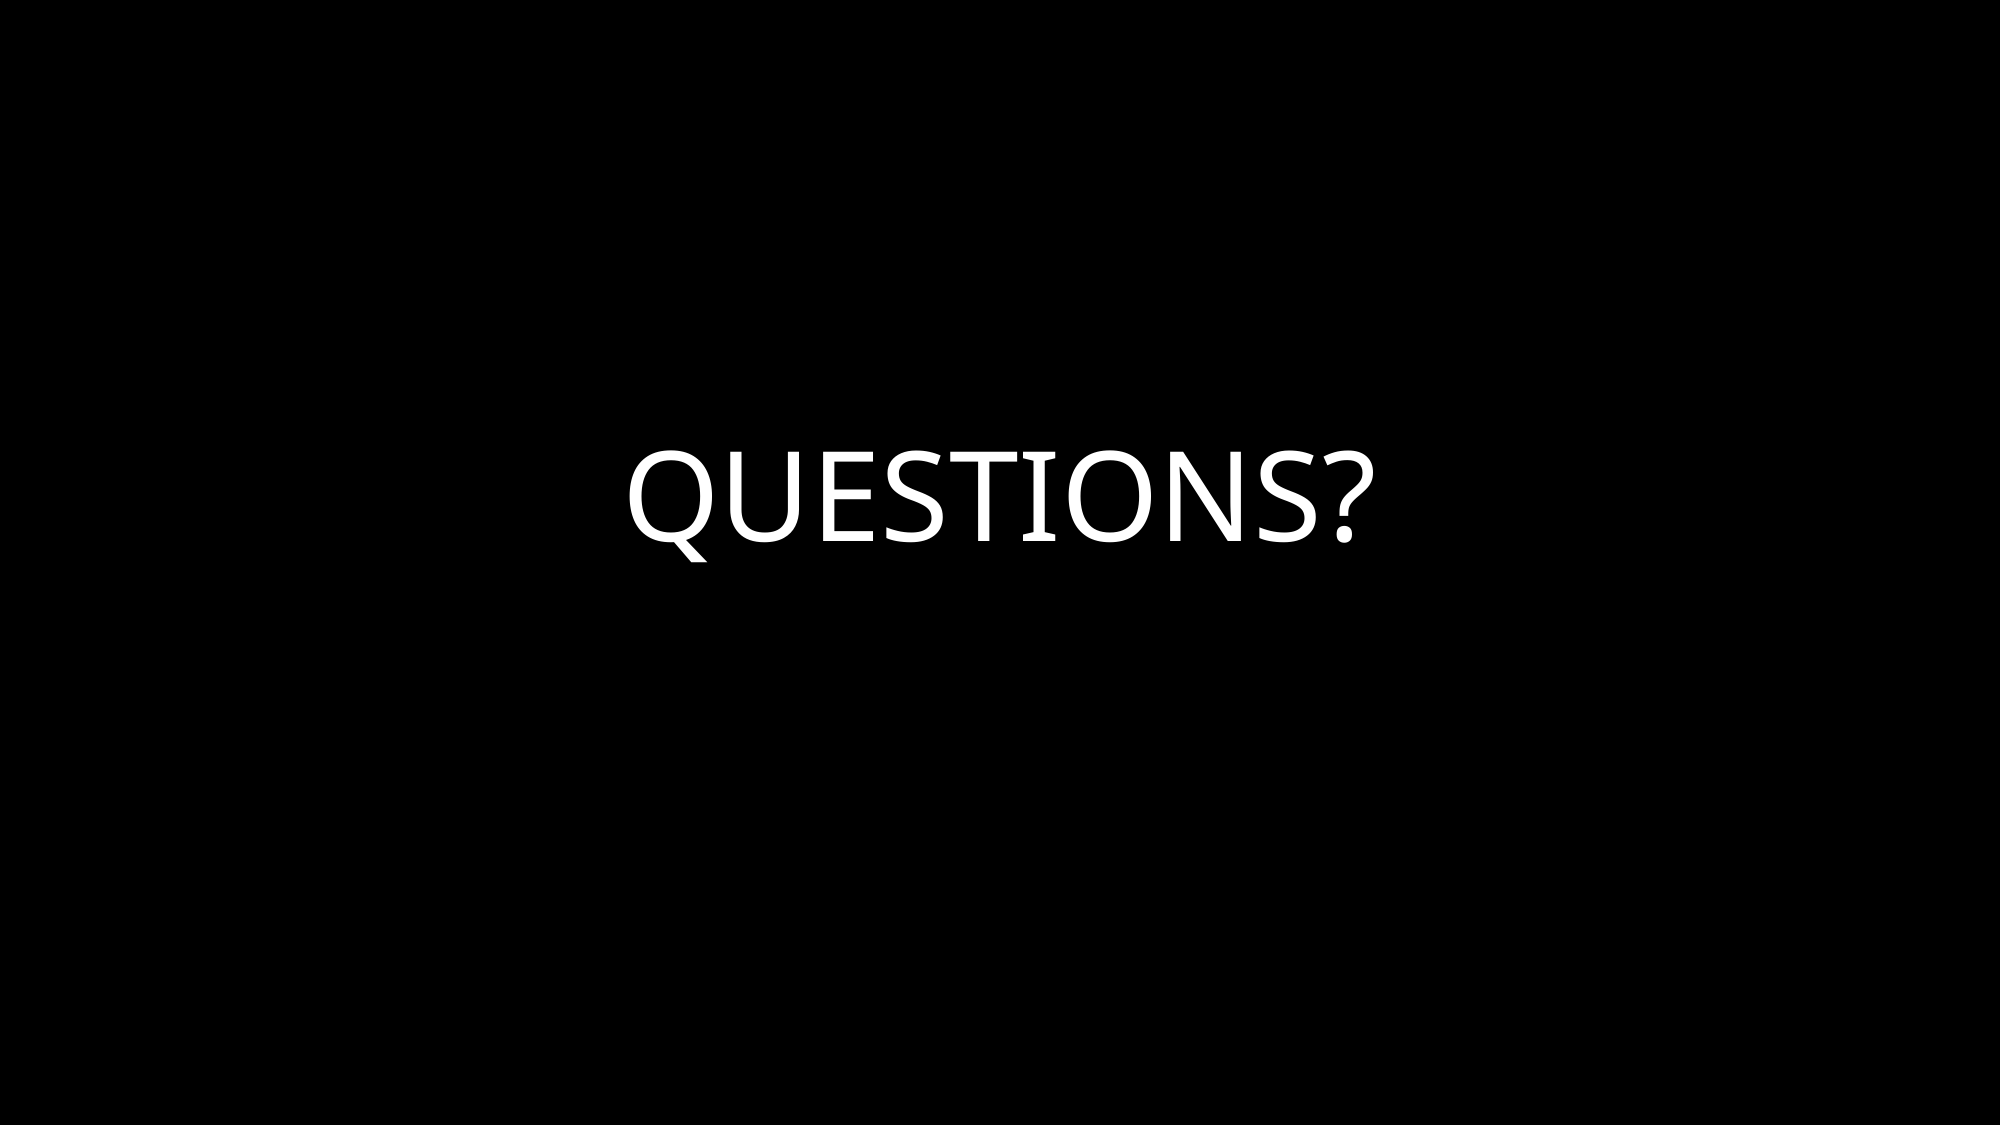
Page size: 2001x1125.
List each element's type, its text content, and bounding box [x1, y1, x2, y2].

title QUESTIONS? [249, 184, 1750, 576]
